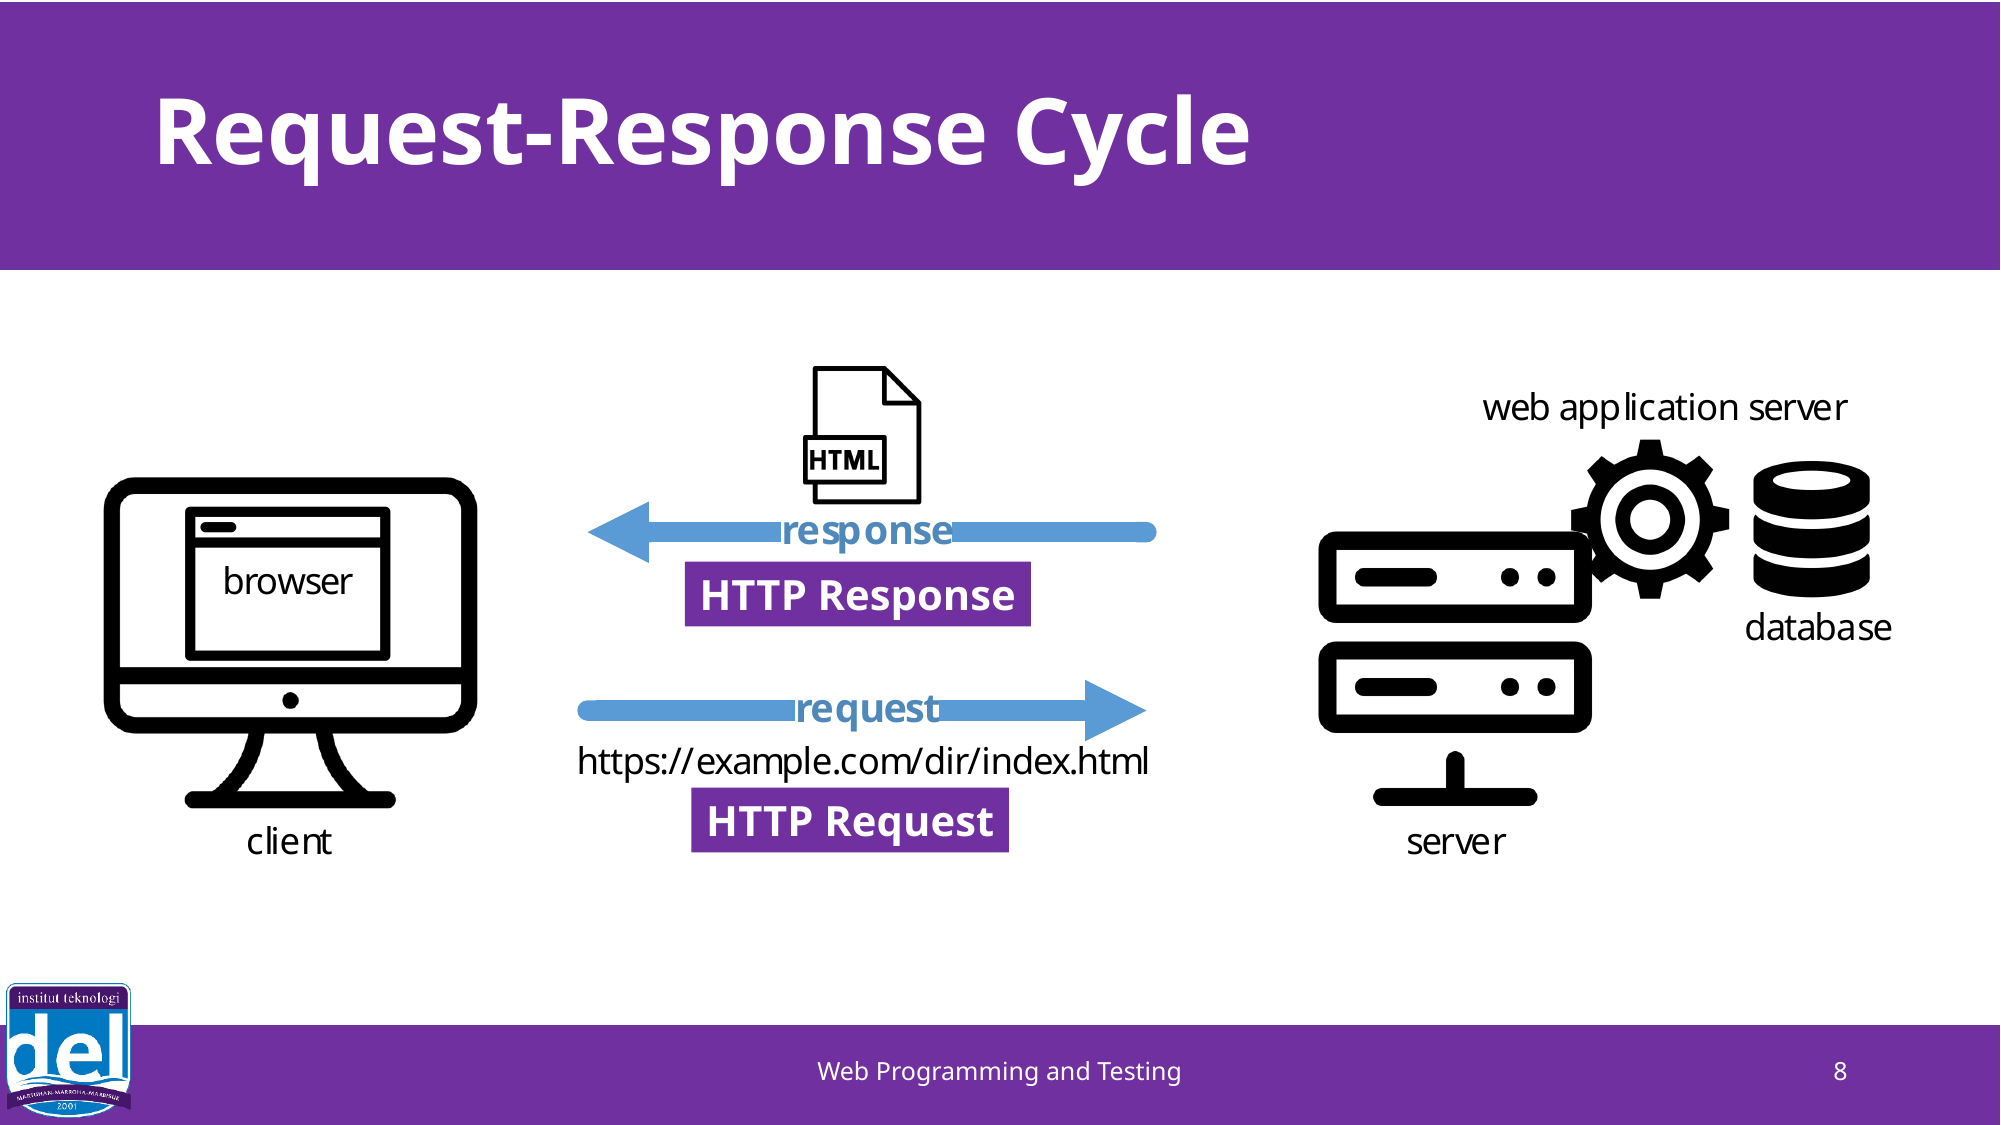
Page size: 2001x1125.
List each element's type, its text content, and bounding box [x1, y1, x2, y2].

footer Web Programming and Testing [662, 1042, 1338, 1103]
title Request-Response Cycle [137, 26, 1863, 244]
picture [90, 351, 1910, 882]
picture [5, 982, 131, 1118]
slide_number 8 [1697, 1042, 1863, 1103]
